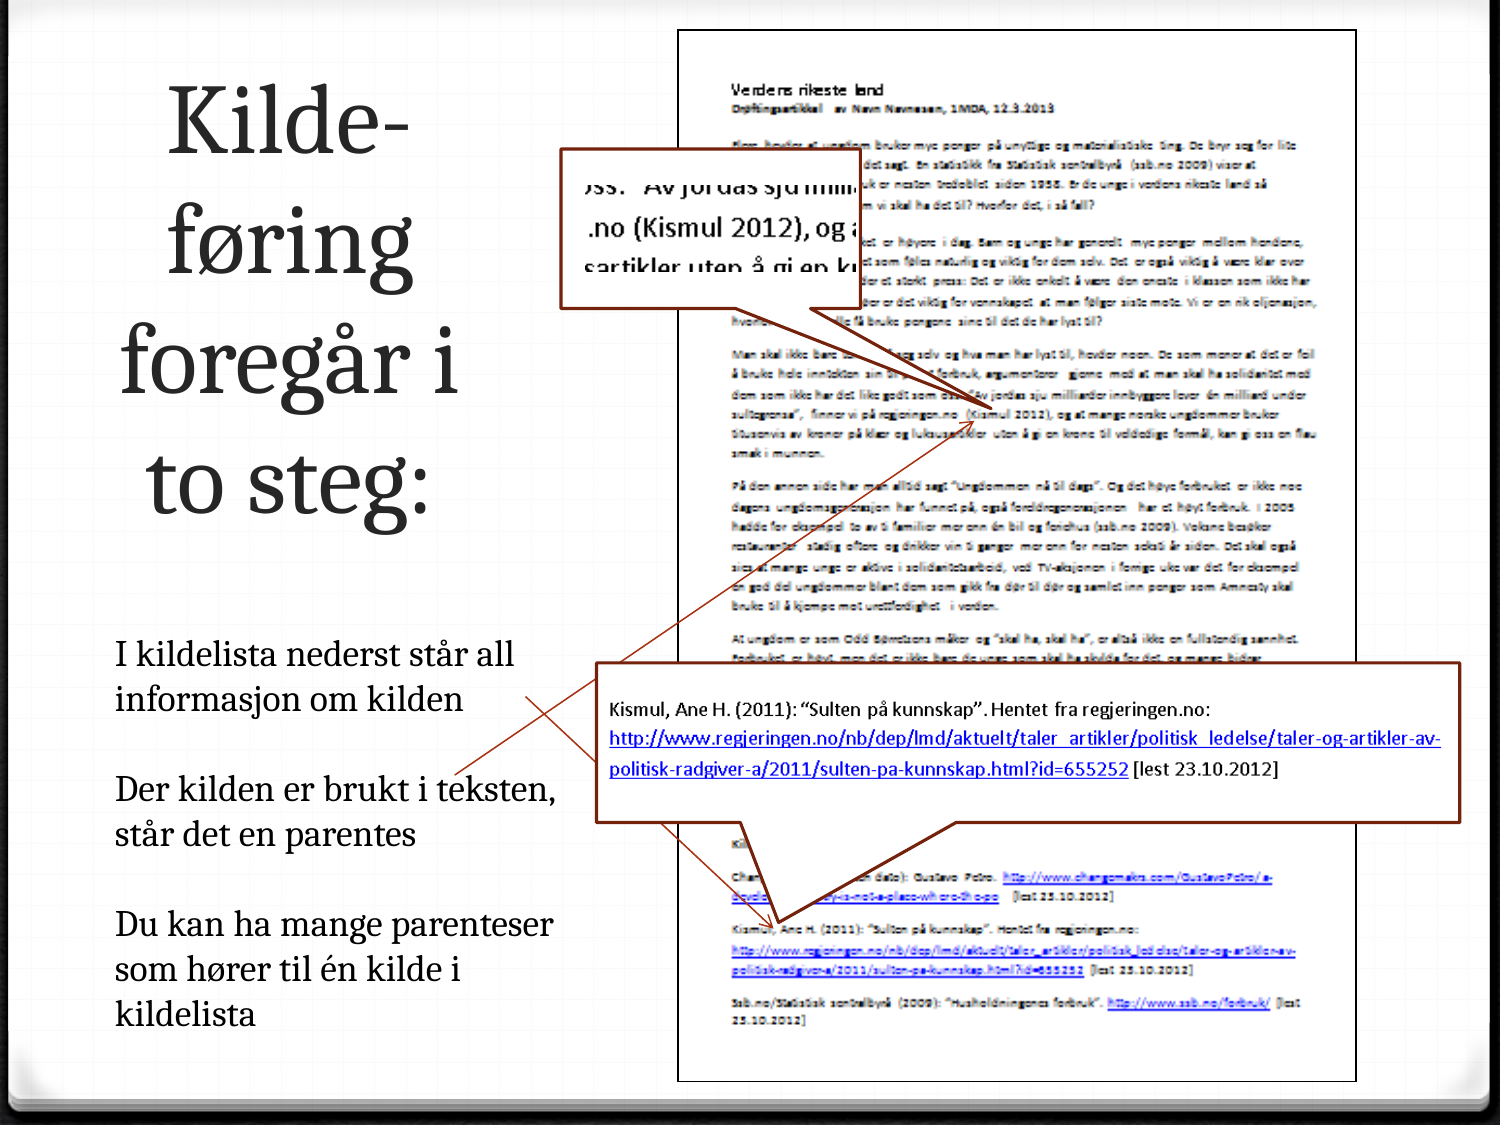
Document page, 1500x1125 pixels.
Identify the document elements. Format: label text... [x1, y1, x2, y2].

text_box [1361, 661, 1462, 825]
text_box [525, 784, 774, 929]
text_box [559, 147, 672, 311]
text_box I kildelista nederst står all informasjon om kilden Der kilden er brukt i teksten, står det en parentes Du kan ha mange parenteser som hører til én kilde i kildelista [100, 621, 597, 1042]
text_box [454, 420, 975, 776]
title Kilde-føring foregår i to steg: [90, 71, 491, 516]
picture [0, 0, 1500, 1125]
